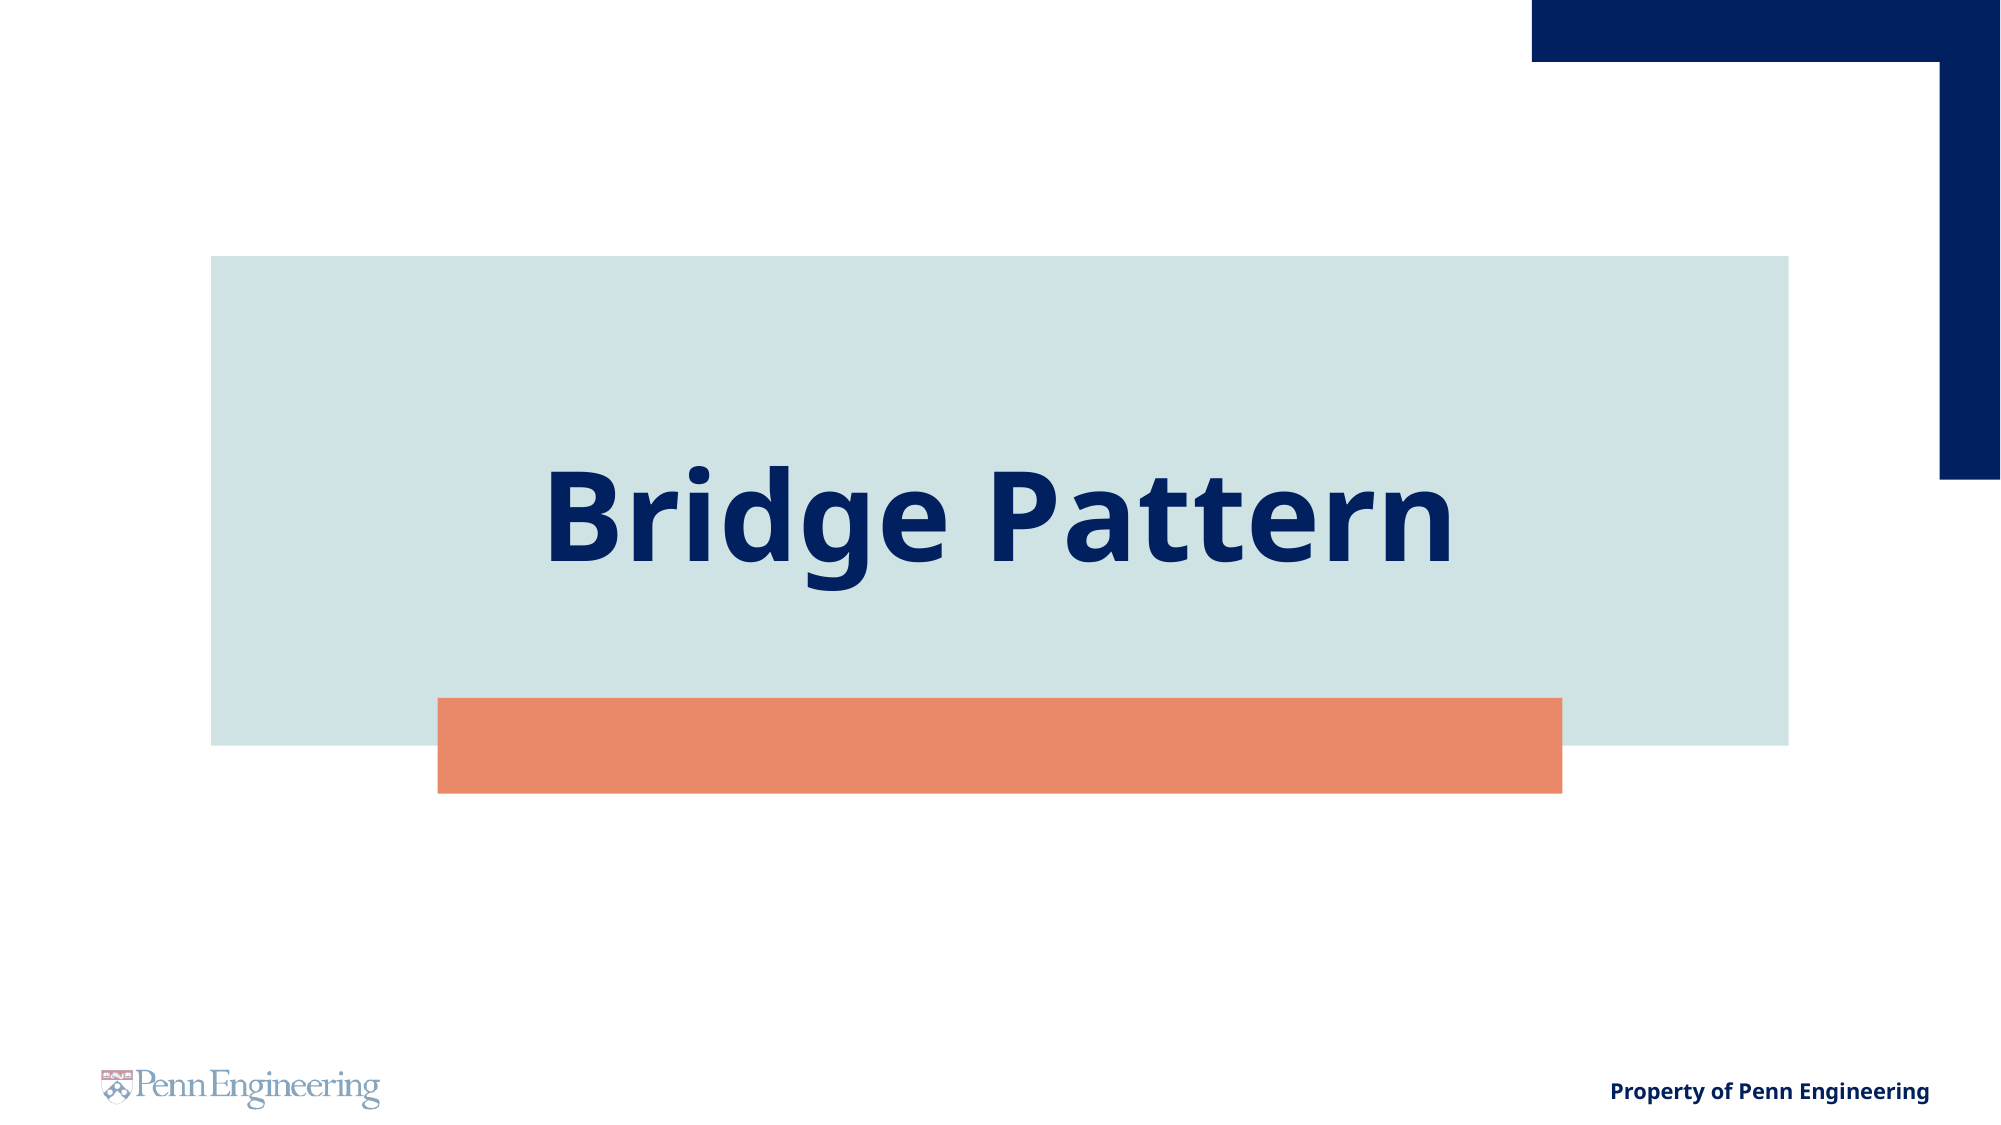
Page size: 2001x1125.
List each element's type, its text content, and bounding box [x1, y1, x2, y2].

title Bridge Pattern [249, 256, 1750, 744]
